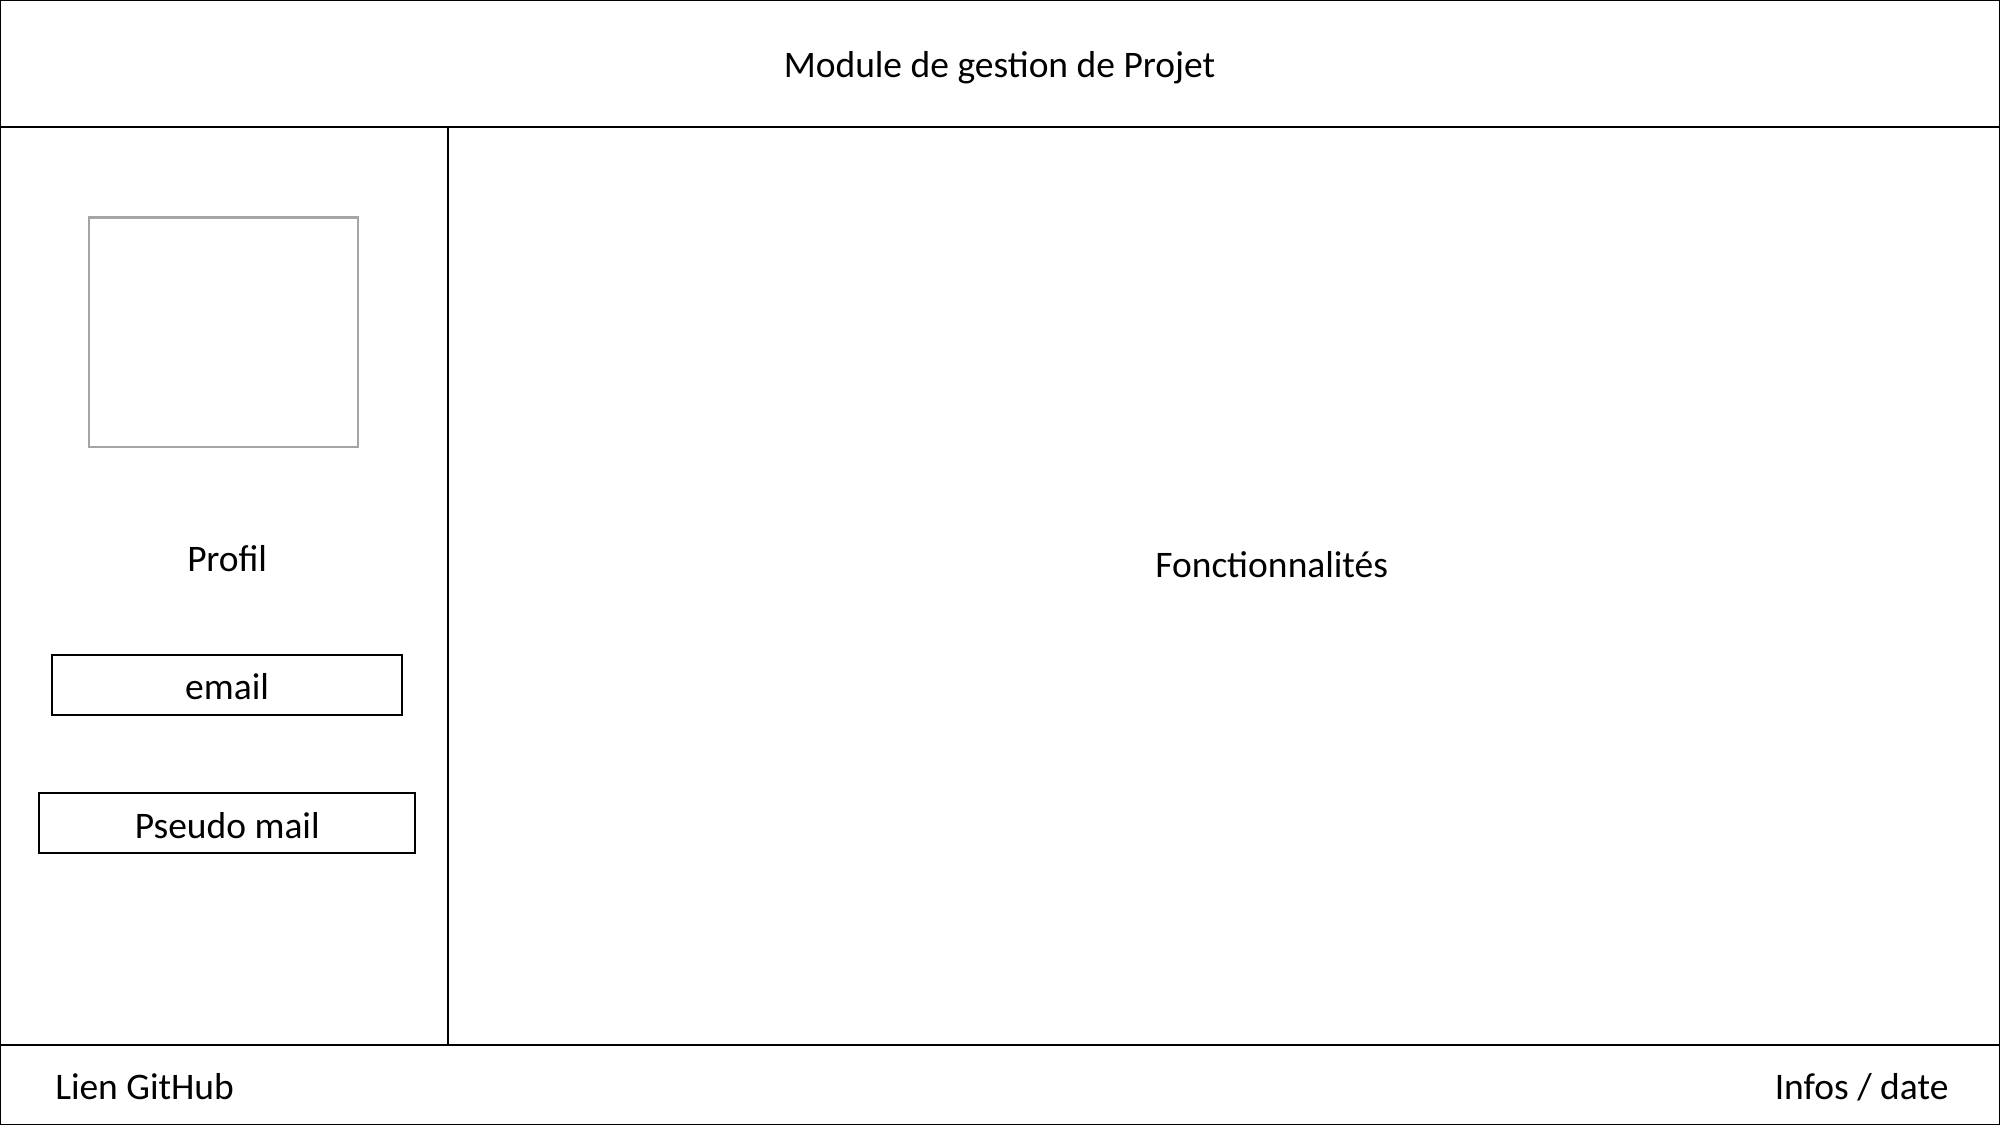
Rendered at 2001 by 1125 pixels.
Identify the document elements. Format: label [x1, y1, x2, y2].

text_box [0, 0, 2000, 1125]
